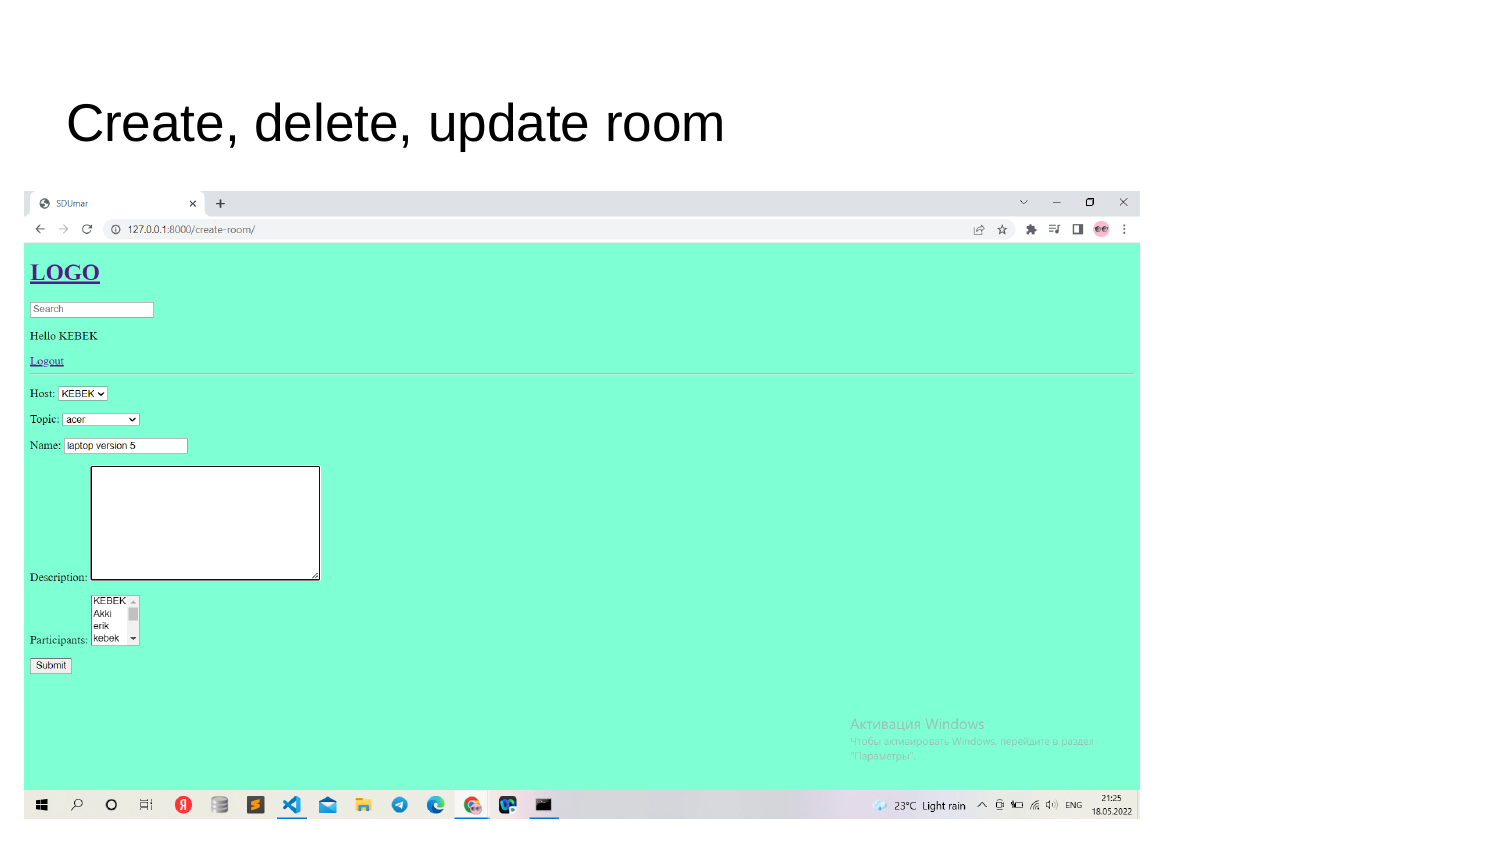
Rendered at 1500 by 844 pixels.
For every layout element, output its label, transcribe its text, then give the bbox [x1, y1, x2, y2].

picture [24, 191, 1140, 819]
title Create, delete, update room [51, 72, 1449, 167]
